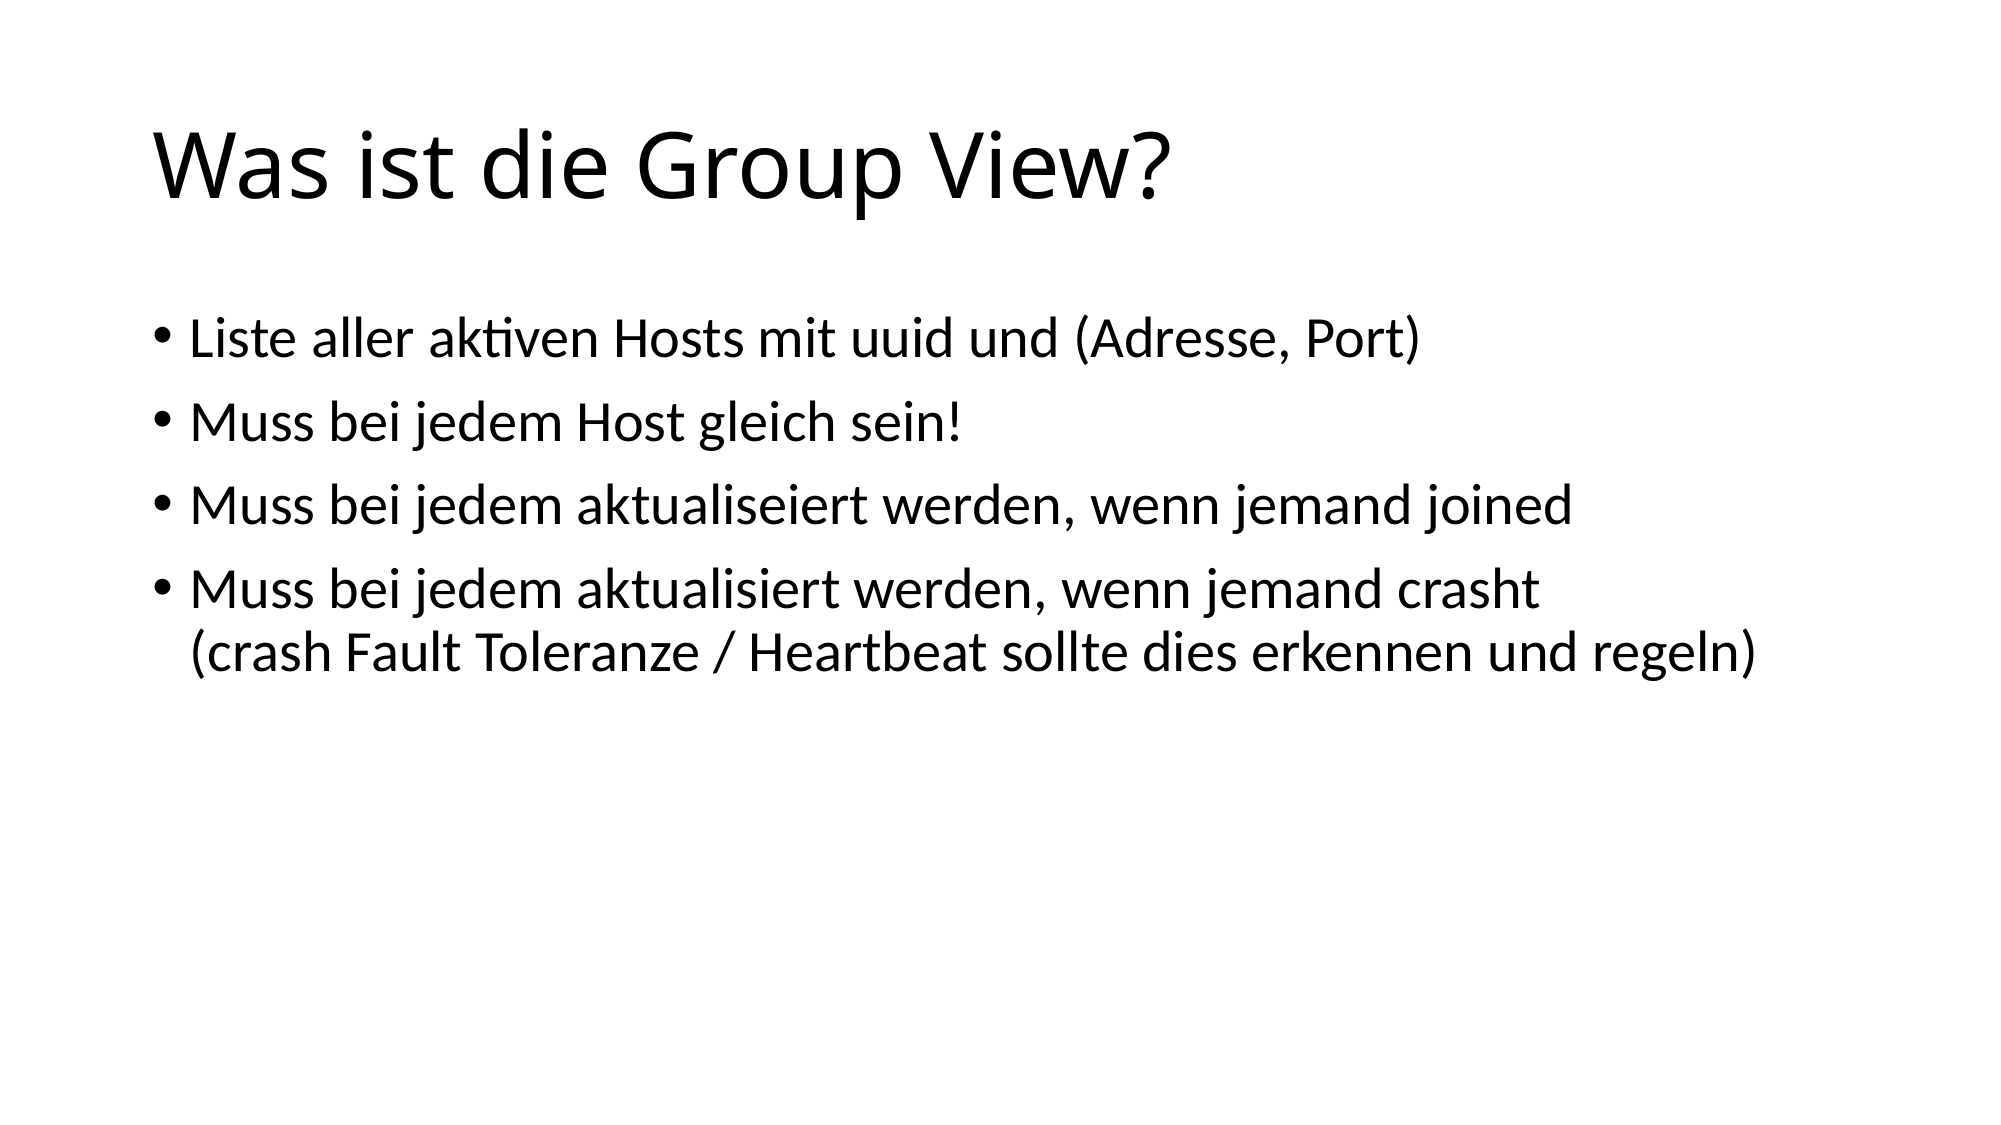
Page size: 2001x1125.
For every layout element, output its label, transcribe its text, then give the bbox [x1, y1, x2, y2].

title Was ist die Group View? [137, 59, 1863, 278]
list Liste aller aktiven Hosts mit uuid und (Adresse, Port) Muss bei jedem Host gleich sein! Muss bei jedem aktualiseiert werden, wenn jemand joined Muss bei jedem aktualisiert werden, wenn jemand crasht (crash Fault Toleranze / Heartbeat sollte dies erkennen und regeln) [137, 299, 1863, 1014]
